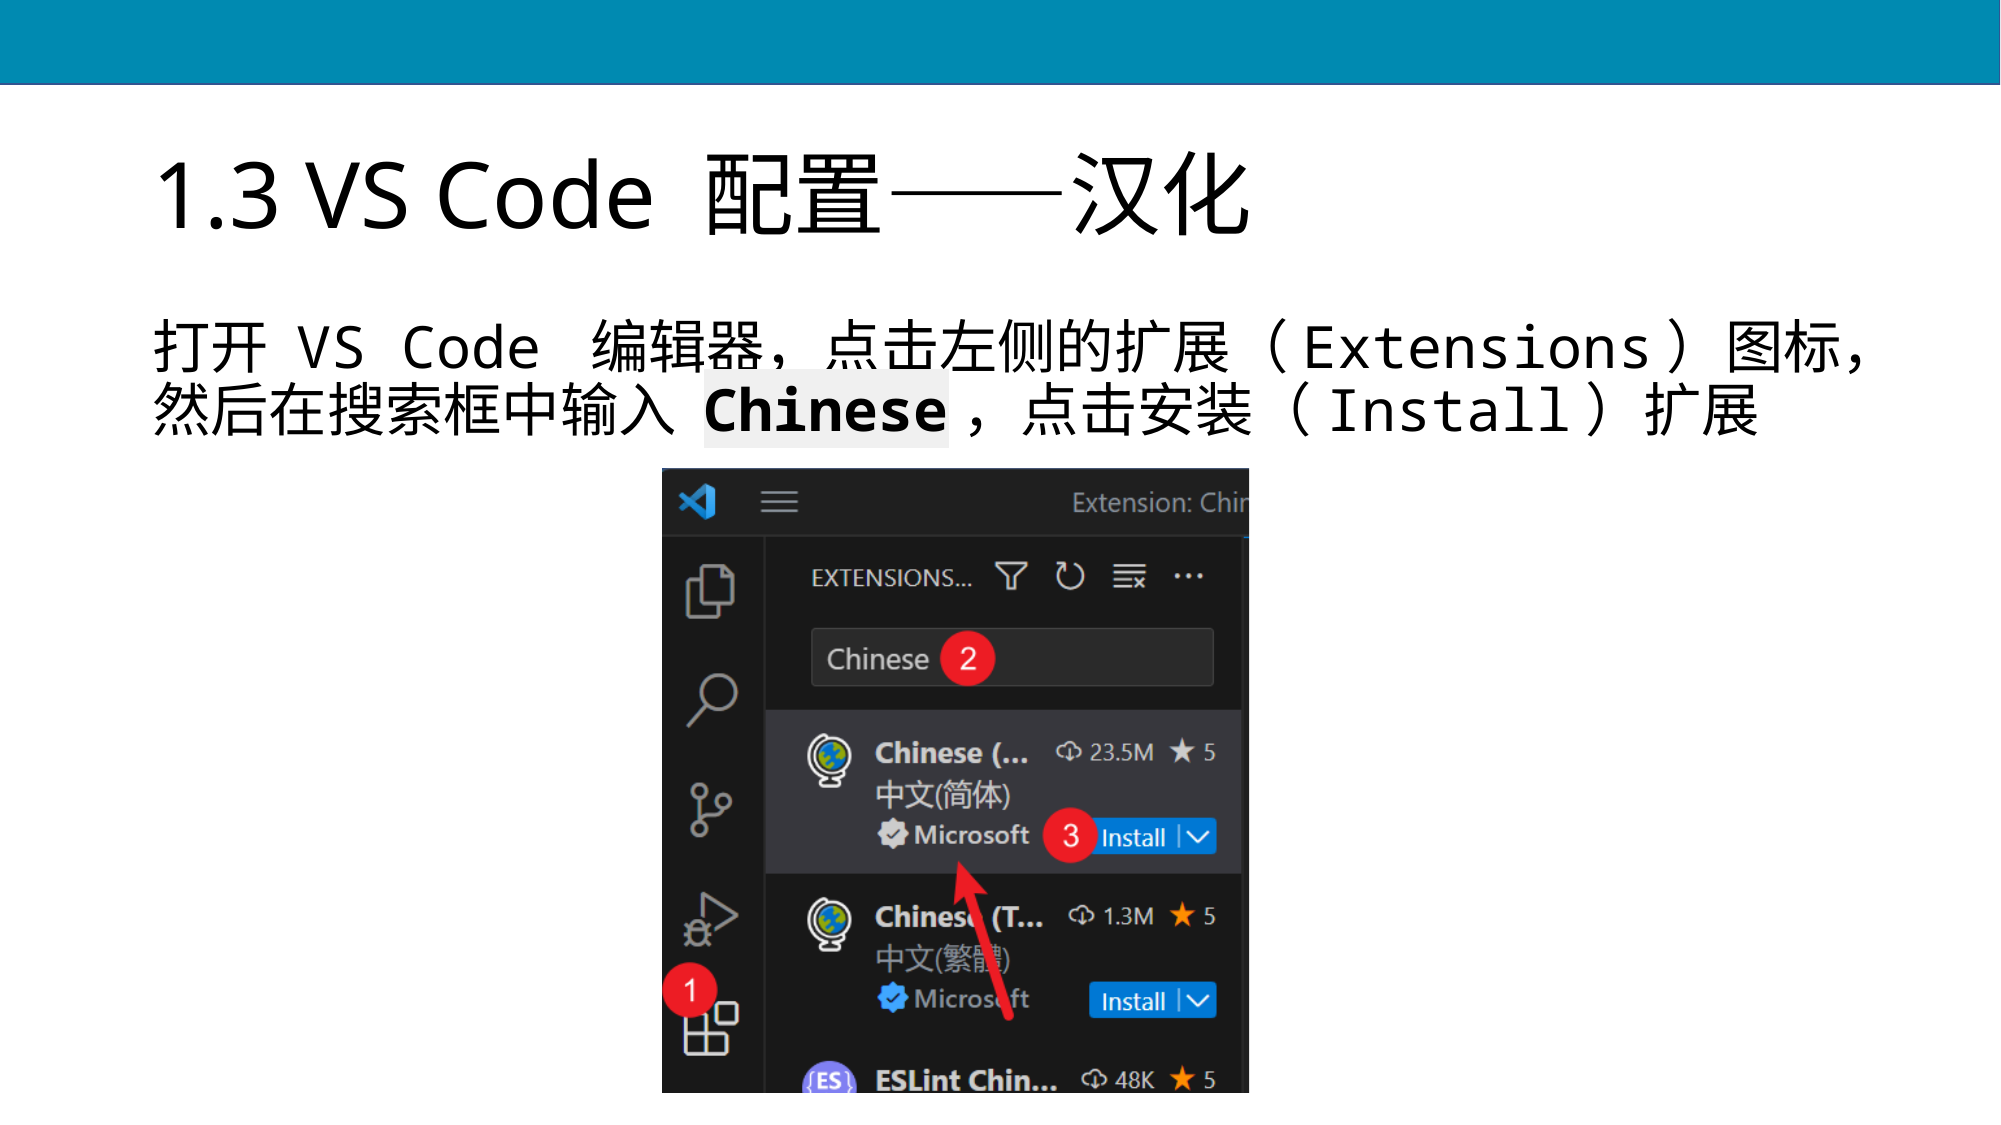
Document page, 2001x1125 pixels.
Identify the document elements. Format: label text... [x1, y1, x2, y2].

picture [662, 468, 1250, 1093]
title 1.3 VS Code 配置——汉化 [137, 115, 1863, 282]
list 打开 VS Code 编辑器，点击左侧的扩展（Extensions）图标，然后在搜索框中输入 Chinese，点击安装（Install）扩展 [137, 310, 1882, 1024]
